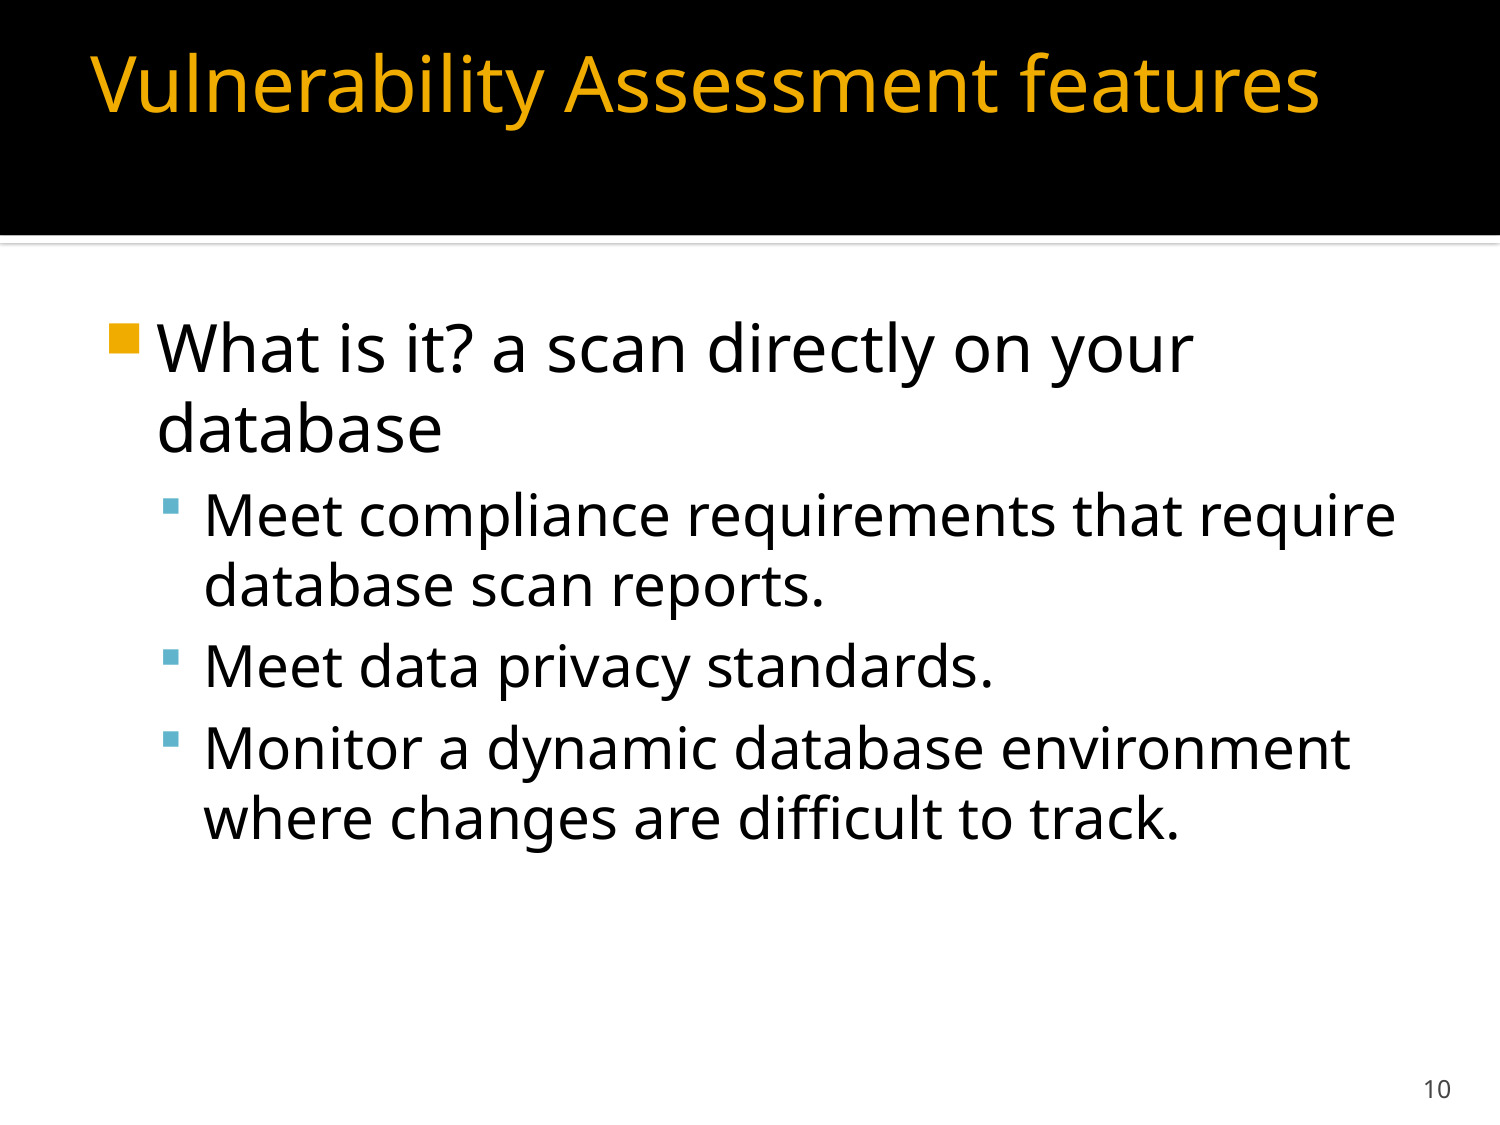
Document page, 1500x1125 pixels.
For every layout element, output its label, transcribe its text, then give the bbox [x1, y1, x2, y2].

slide_number 10 [1345, 1062, 1467, 1108]
list What is it? a scan directly on your database Meet compliance requirements that require database scan reports. Meet data privacy standards. Monitor a dynamic database environment where changes are difficult to track. [75, 291, 1425, 1050]
title Vulnerability Assessment features [75, 25, 1425, 231]
